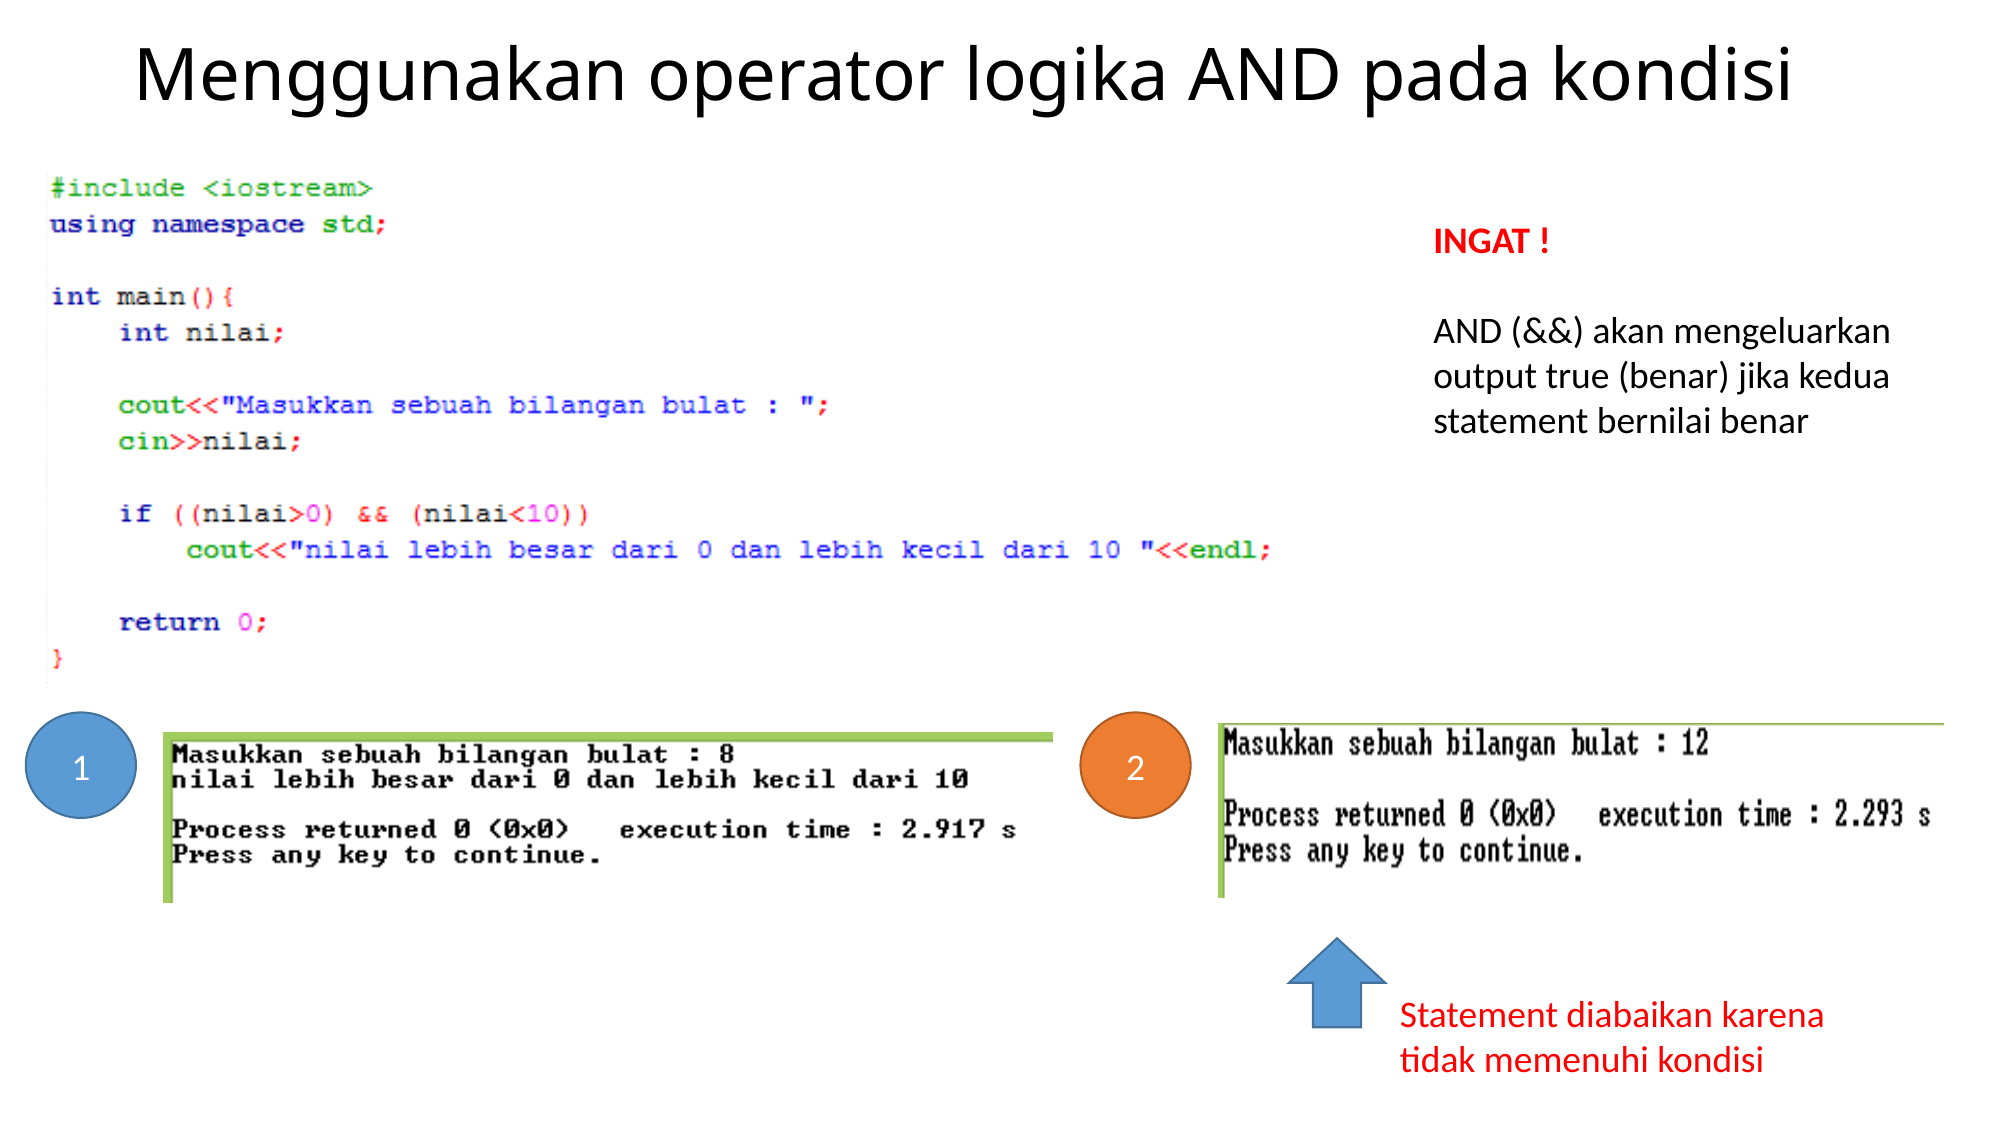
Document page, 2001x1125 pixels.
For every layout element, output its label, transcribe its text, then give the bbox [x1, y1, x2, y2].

title Menggunakan operator logika AND pada kondisi [118, 29, 1844, 125]
text_box [1286, 936, 1386, 1029]
picture [1218, 723, 1944, 898]
text_box INGAT ! AND (&&) akan mengeluarkan output true (benar) jika kedua statement bernilai benar [1418, 209, 2000, 449]
picture [46, 171, 1290, 684]
picture [163, 732, 1053, 903]
text_box Statement diabaikan karena tidak memenuhi kondisi [1385, 982, 1899, 1088]
text_box 1 [24, 711, 137, 819]
text_box 2 [1079, 711, 1192, 819]
